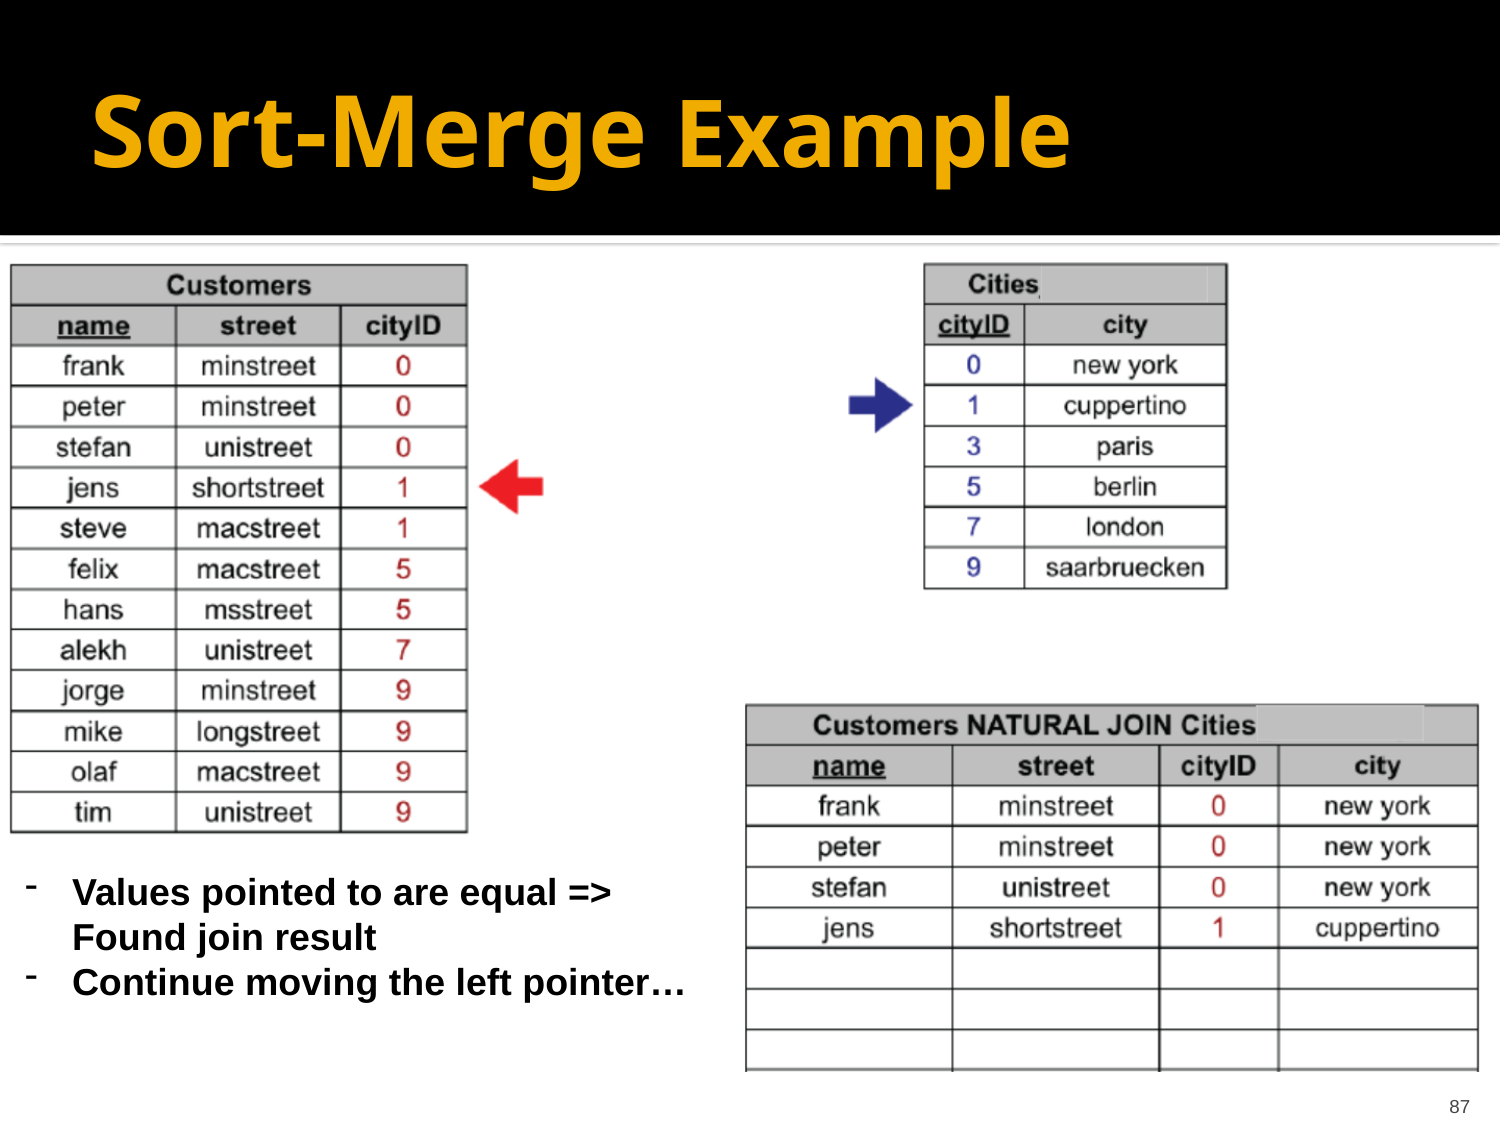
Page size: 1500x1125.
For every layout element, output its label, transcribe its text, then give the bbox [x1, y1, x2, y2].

slide_number 87 [1364, 1077, 1486, 1118]
picture [6, 260, 1483, 1073]
title Sort-Merge Example [75, 24, 1425, 231]
